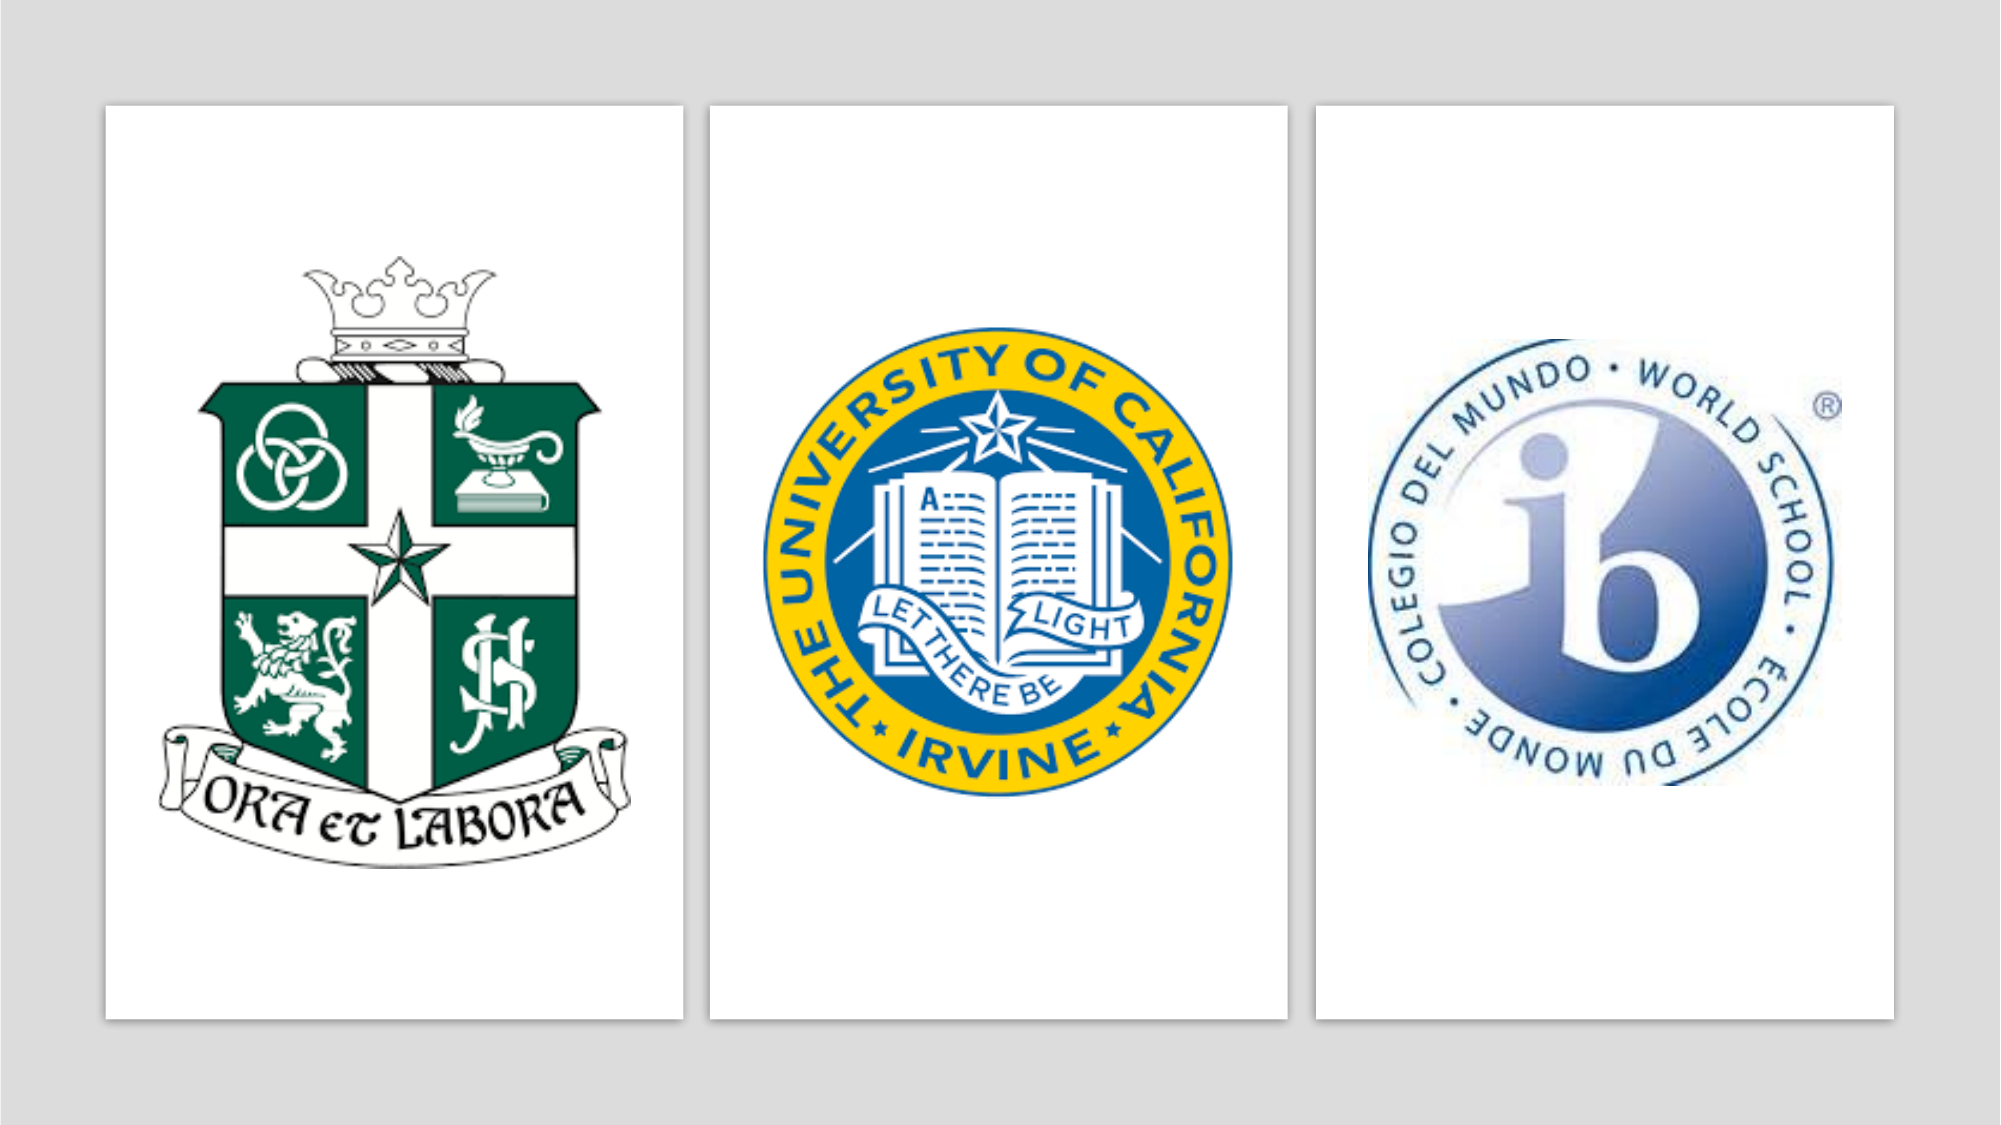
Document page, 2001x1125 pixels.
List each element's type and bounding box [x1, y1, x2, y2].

picture [157, 256, 632, 869]
text_box [0, 0, 2000, 1125]
text_box [708, 104, 1289, 1021]
picture [1368, 338, 1842, 787]
text_box [1315, 104, 1895, 1021]
picture [761, 325, 1236, 800]
text_box [104, 104, 685, 1021]
